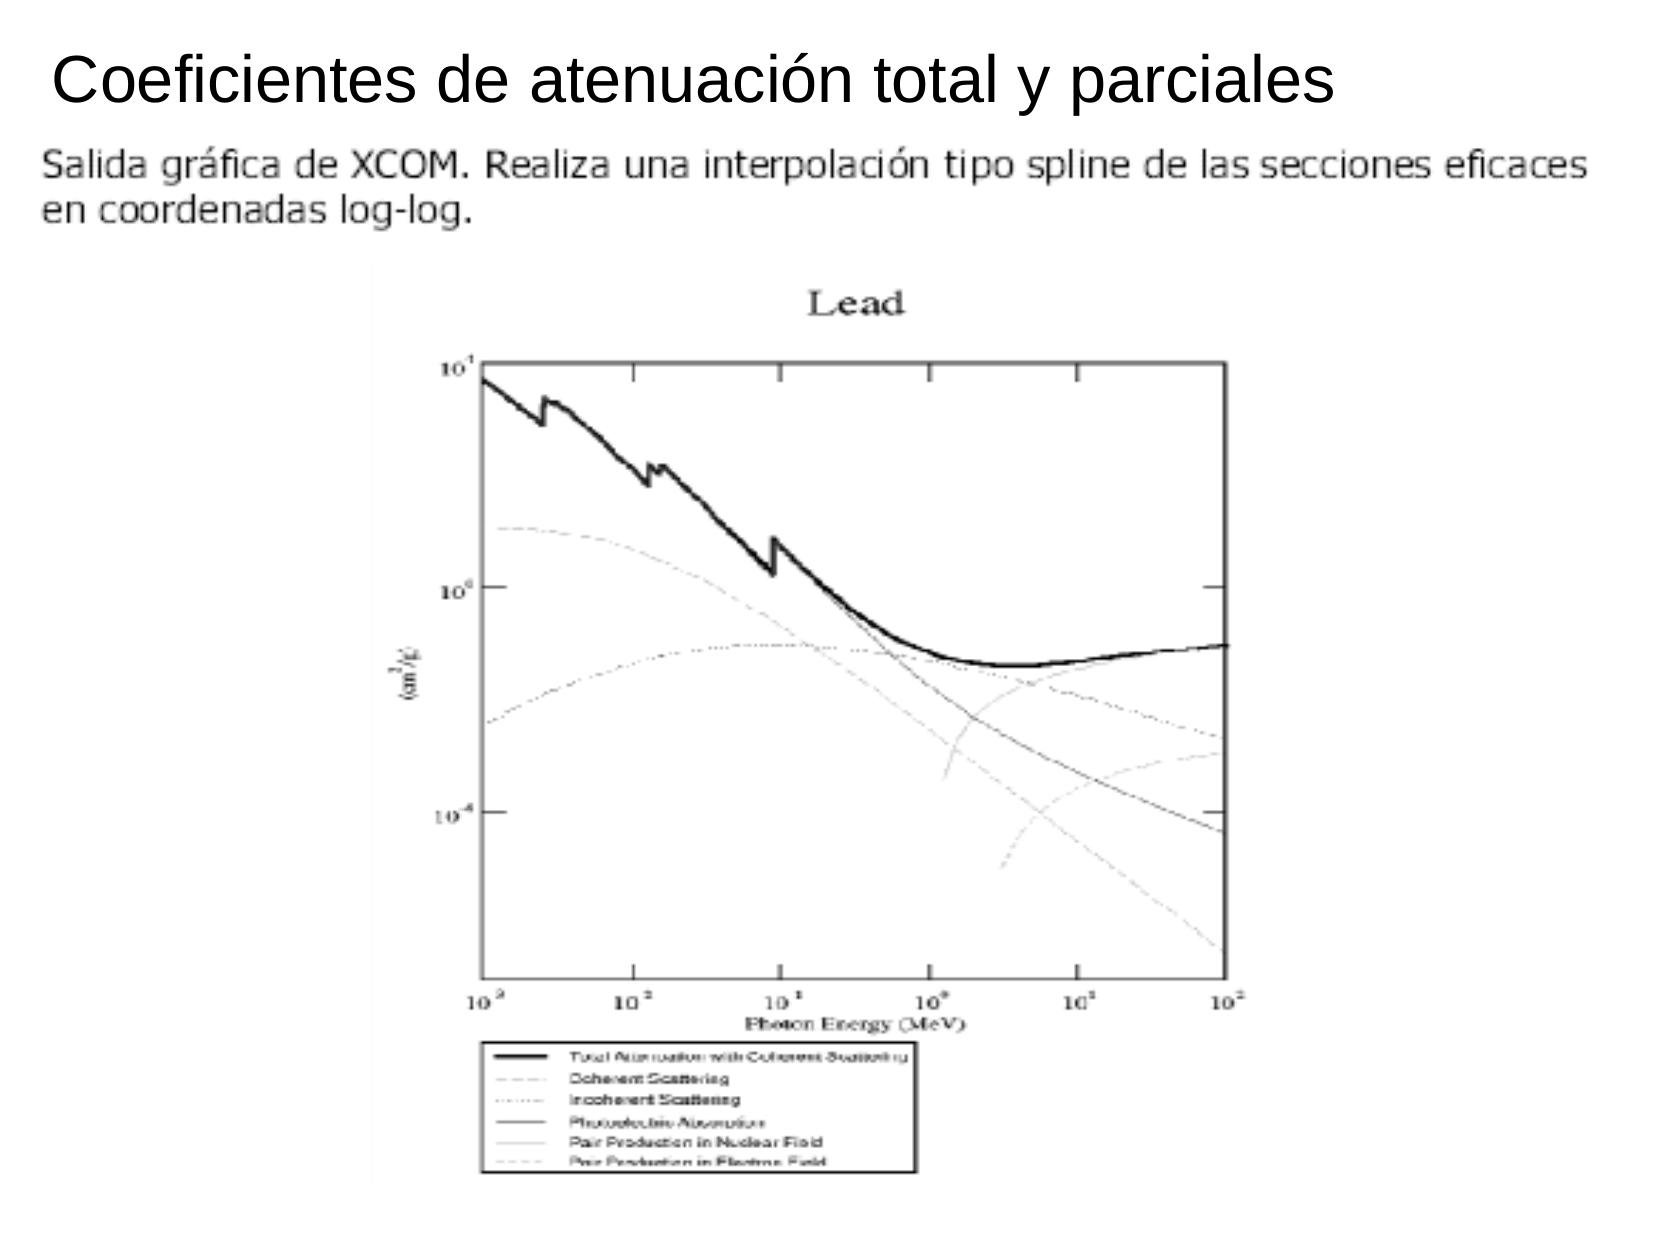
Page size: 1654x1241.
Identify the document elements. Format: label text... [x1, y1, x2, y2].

text_box Coeficientes de atenuación total y parciales [37, 28, 1619, 118]
picture [31, 138, 1607, 1194]
